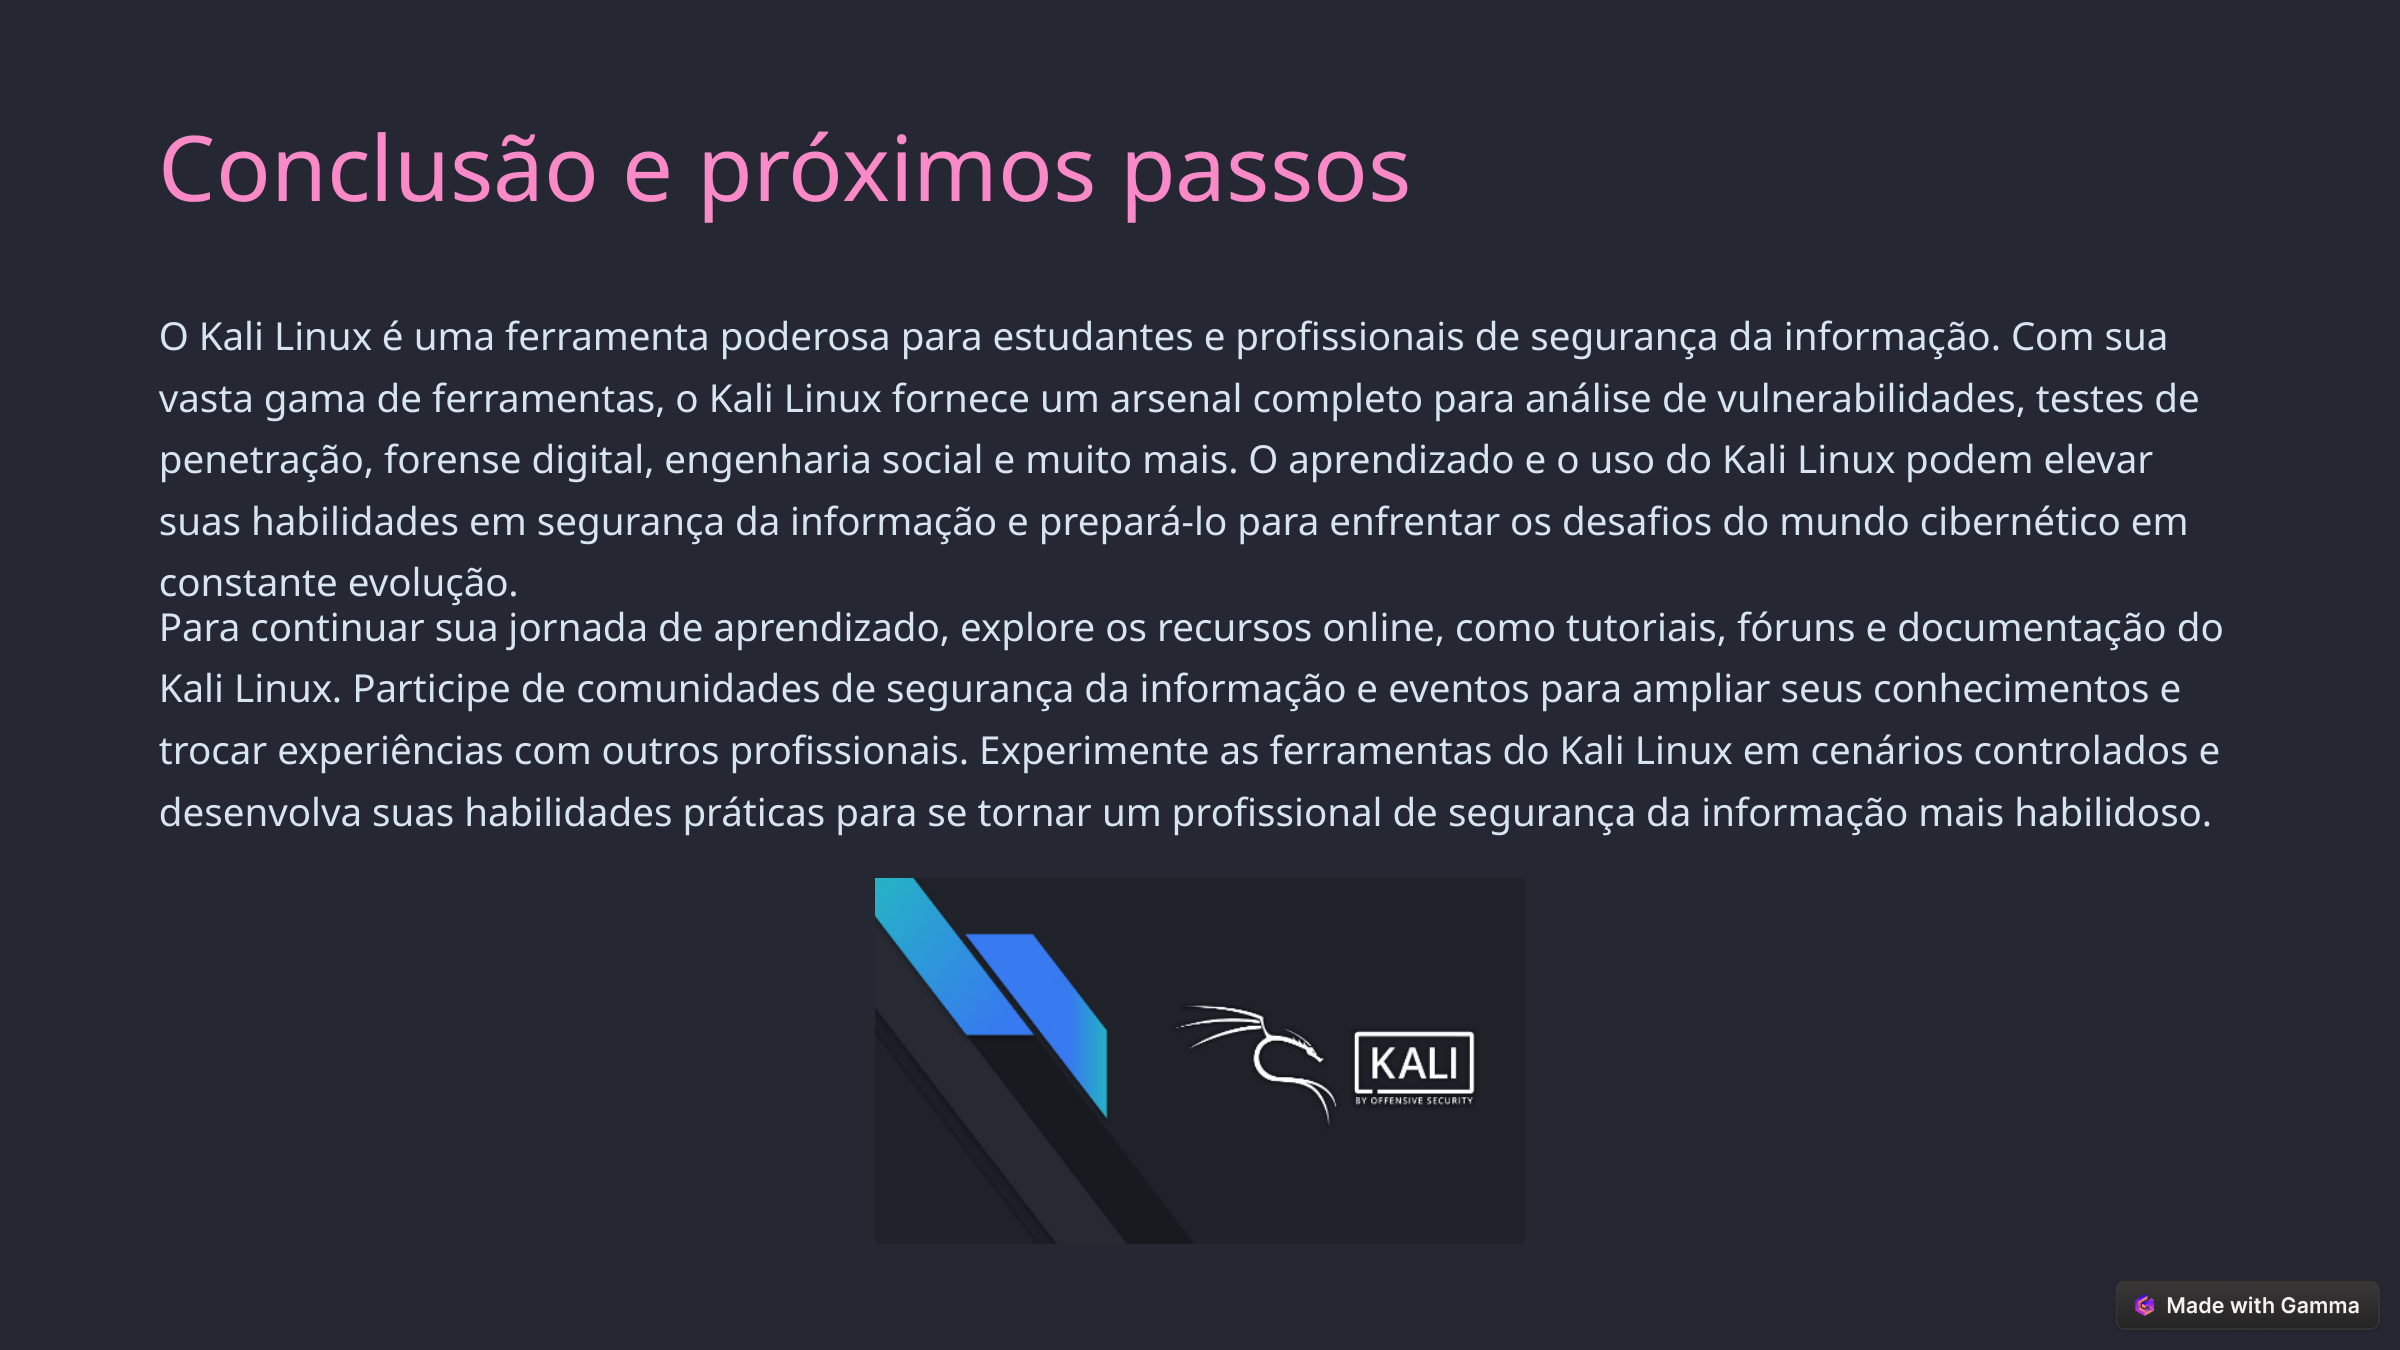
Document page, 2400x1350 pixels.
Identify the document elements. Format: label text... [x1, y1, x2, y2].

picture [875, 878, 1525, 1244]
text_box O Kali Linux é uma ferramenta poderosa para estudantes e profissionais de segurança da informação. Com sua vasta gama de ferramentas, o Kali Linux fornece um arsenal completo para análise de vulnerabilidades, testes de penetração, forense digital, engenharia social e muito mais. O aprendizado e o uso do Kali Linux podem elevar suas habilidades em segurança da informação e prepará-lo para enfrentar os desafios do mundo cibernético em constante evolução. [158, 297, 2241, 545]
text_box Para continuar sua jornada de aprendizado, explore os recursos online, como tutoriais, fóruns e documentação do Kali Linux. Participe de comunidades de segurança da informação e eventos para ampliar seus conhecimentos e trocar experiências com outros profissionais. Experimente as ferramentas do Kali Linux em cenários controlados e desenvolva suas habilidades práticas para se tornar um profissional de segurança da informação mais habilidoso. [158, 587, 2241, 835]
text_box Conclusão e próximos passos [158, 106, 1398, 220]
picture [2106, 1271, 2389, 1339]
